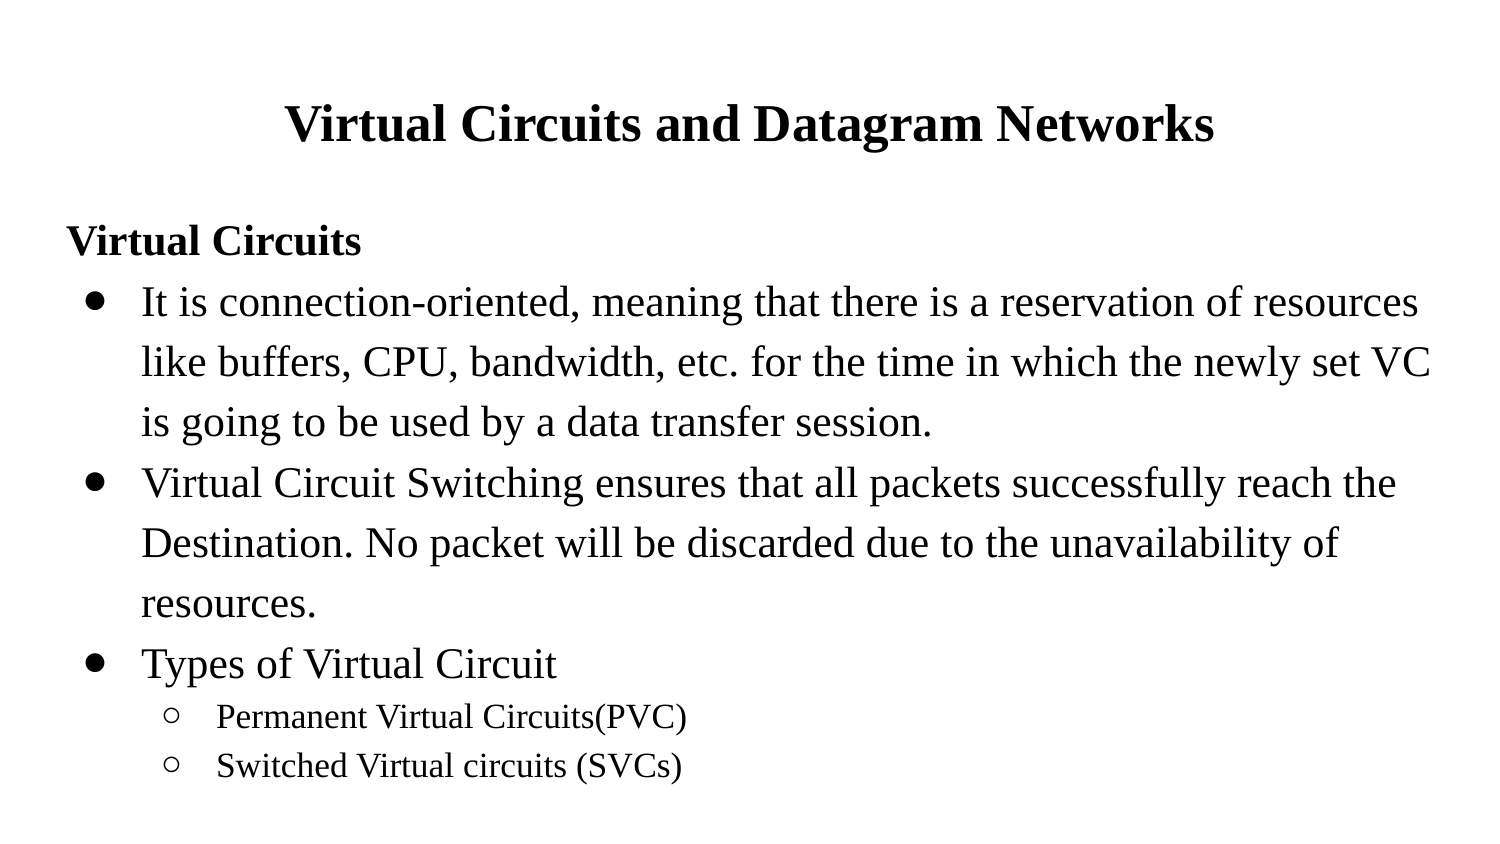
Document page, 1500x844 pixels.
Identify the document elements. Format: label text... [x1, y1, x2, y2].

list Virtual Circuits It is connection-oriented, meaning that there is a reservation of resources like buffers, CPU, bandwidth, etc. for the time in which the newly set VC is going to be used by a data transfer session. Virtual Circuit Switching ensures that all packets successfully reach the Destination. No packet will be discarded due to the unavailability of resources. Types of Virtual Circuit Permanent Virtual Circuits(PVC) Switched Virtual circuits (SVCs) [51, 189, 1449, 806]
title Virtual Circuits and Datagram Networks [51, 72, 1449, 167]
